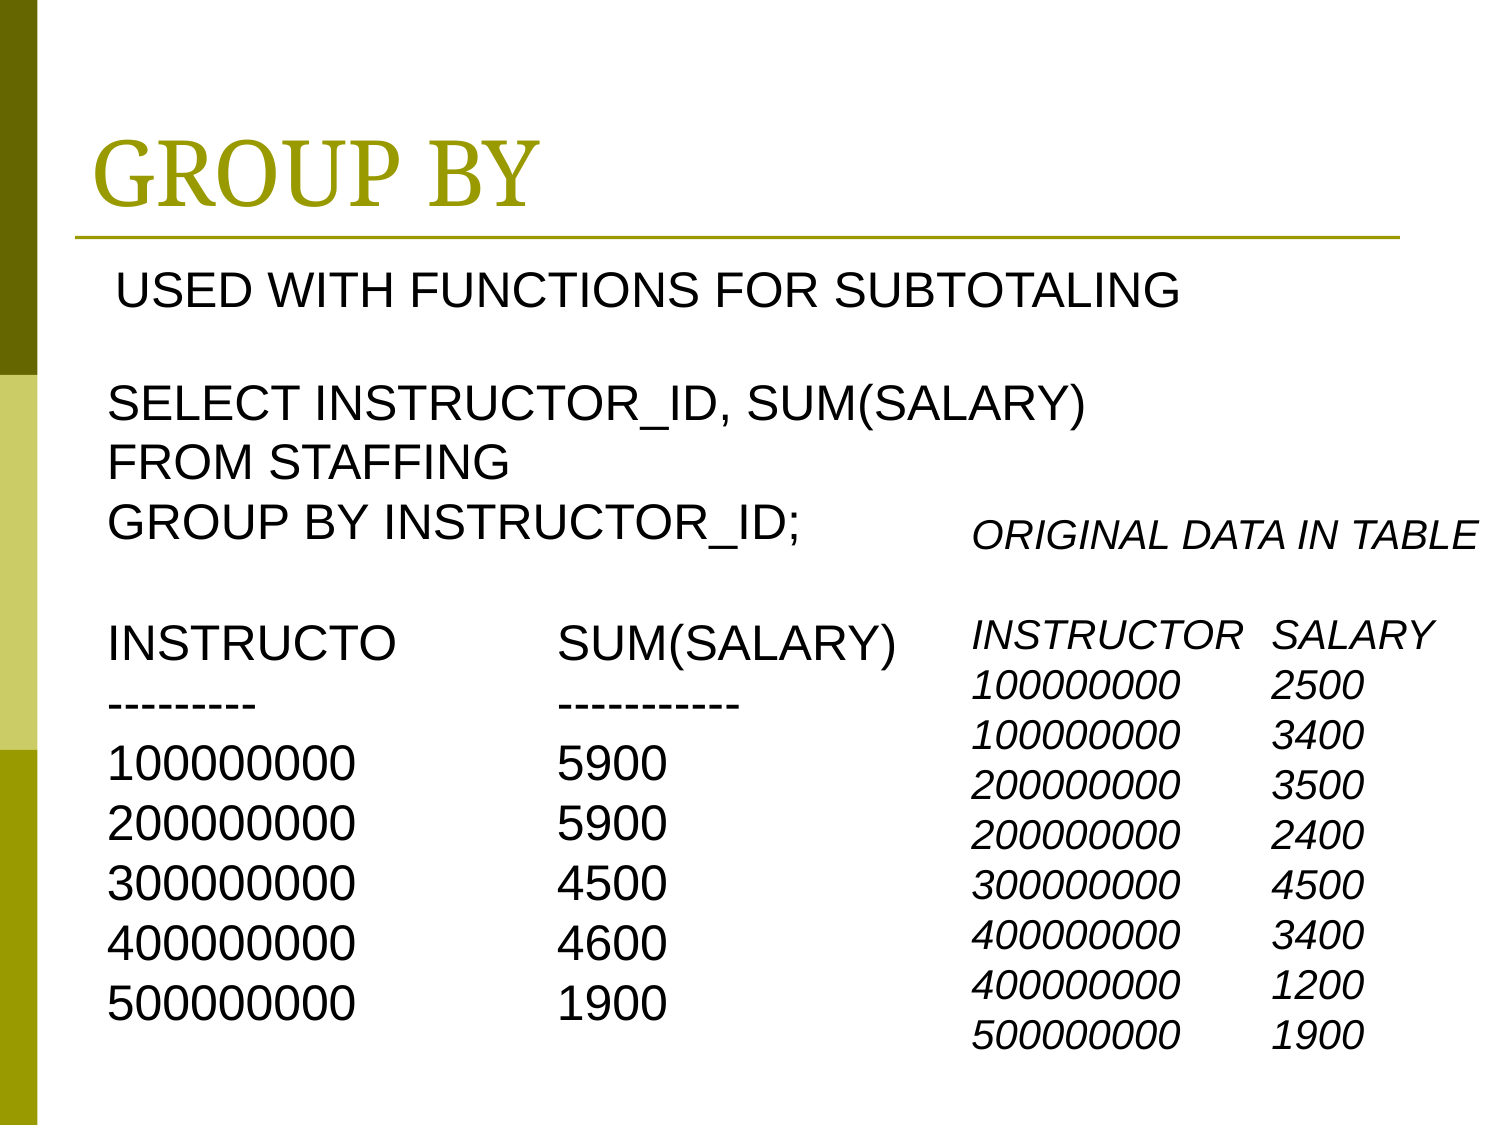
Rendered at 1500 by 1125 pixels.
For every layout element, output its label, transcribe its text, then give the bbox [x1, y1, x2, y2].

title GROUP BY [74, 45, 1426, 233]
text_box SELECT INSTRUCTOR_ID, SUM(SALARY) FROM STAFFING GROUP BY INSTRUCTOR_ID; INSTRUCTO SUM(SALARY) --------- ----------- 100000000 5900 200000000 5900 300000000 4500 400000000 4600 500000000 1900 [91, 362, 1138, 1098]
text_box ORIGINAL DATA IN TABLE INSTRUCTOR SALARY 100000000 2500 100000000 3400 200000000 3500 200000000 2400 300000000 4500 400000000 3400 400000000 1200 500000000 1900 [956, 500, 1495, 1066]
text_box USED WITH FUNCTIONS FOR SUBTOTALING [99, 249, 1338, 325]
